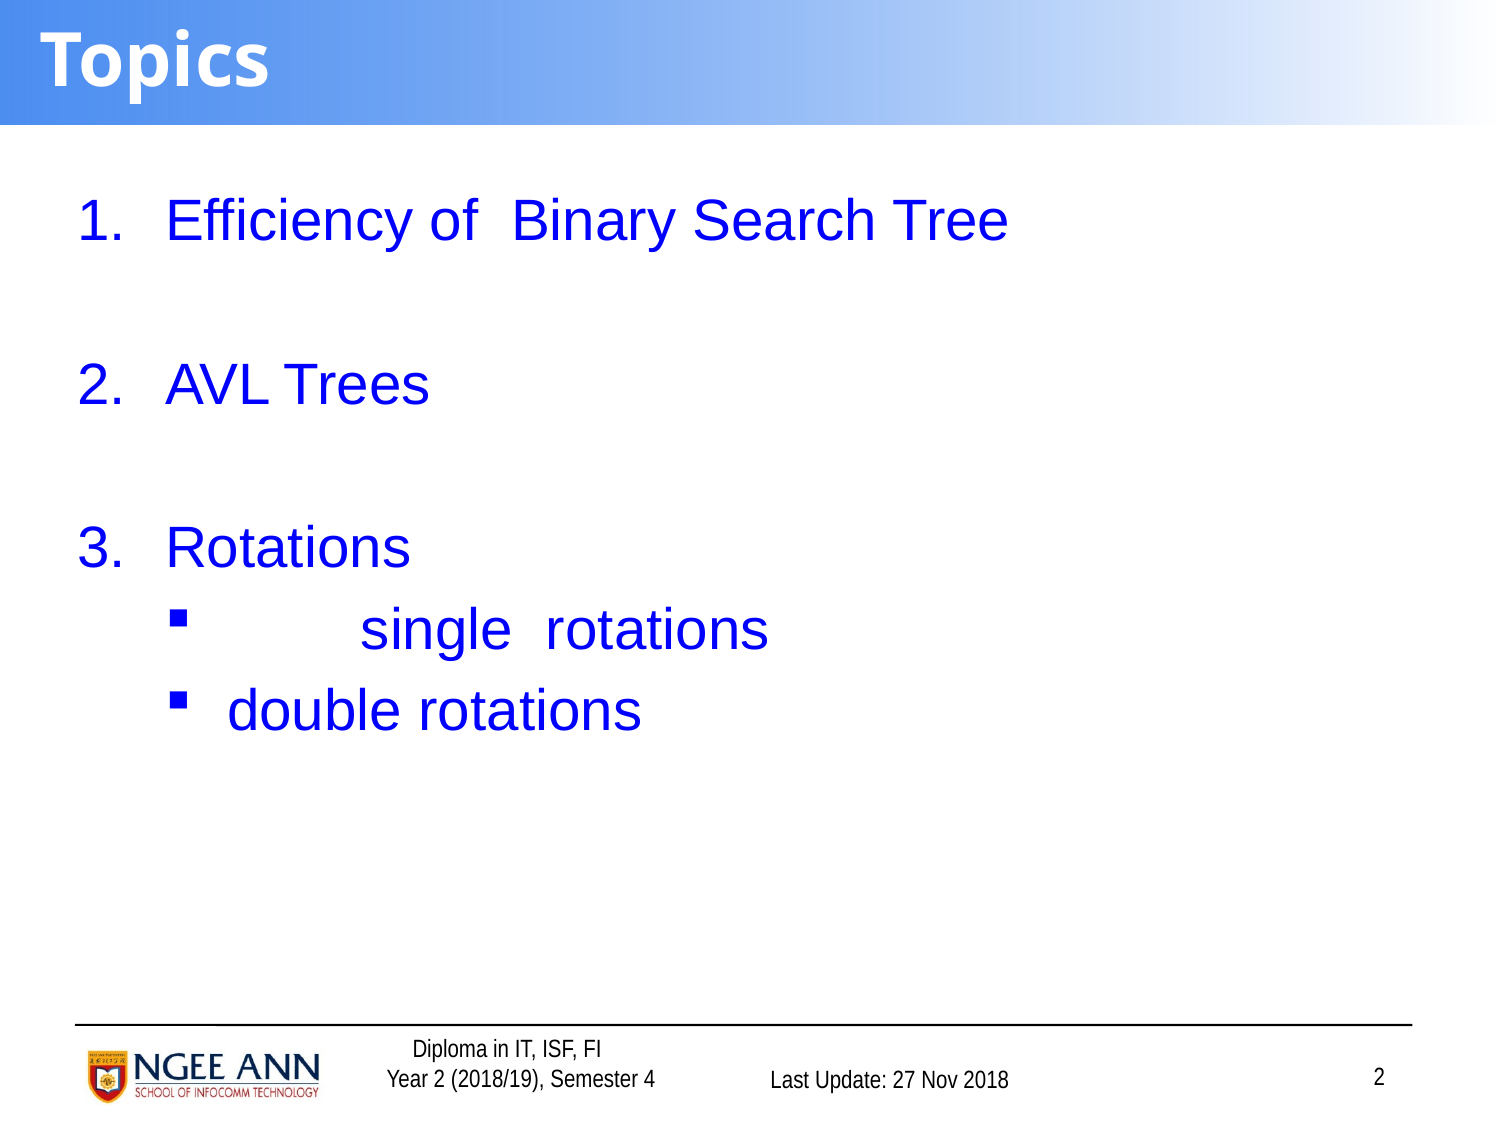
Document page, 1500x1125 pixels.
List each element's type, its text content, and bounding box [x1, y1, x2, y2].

list 1. Efficiency of Binary Search Tree 2. AVL Trees Rotations single rotations double rotations [62, 174, 1400, 1025]
picture [62, 1028, 344, 1125]
title Topics [23, 0, 1500, 115]
